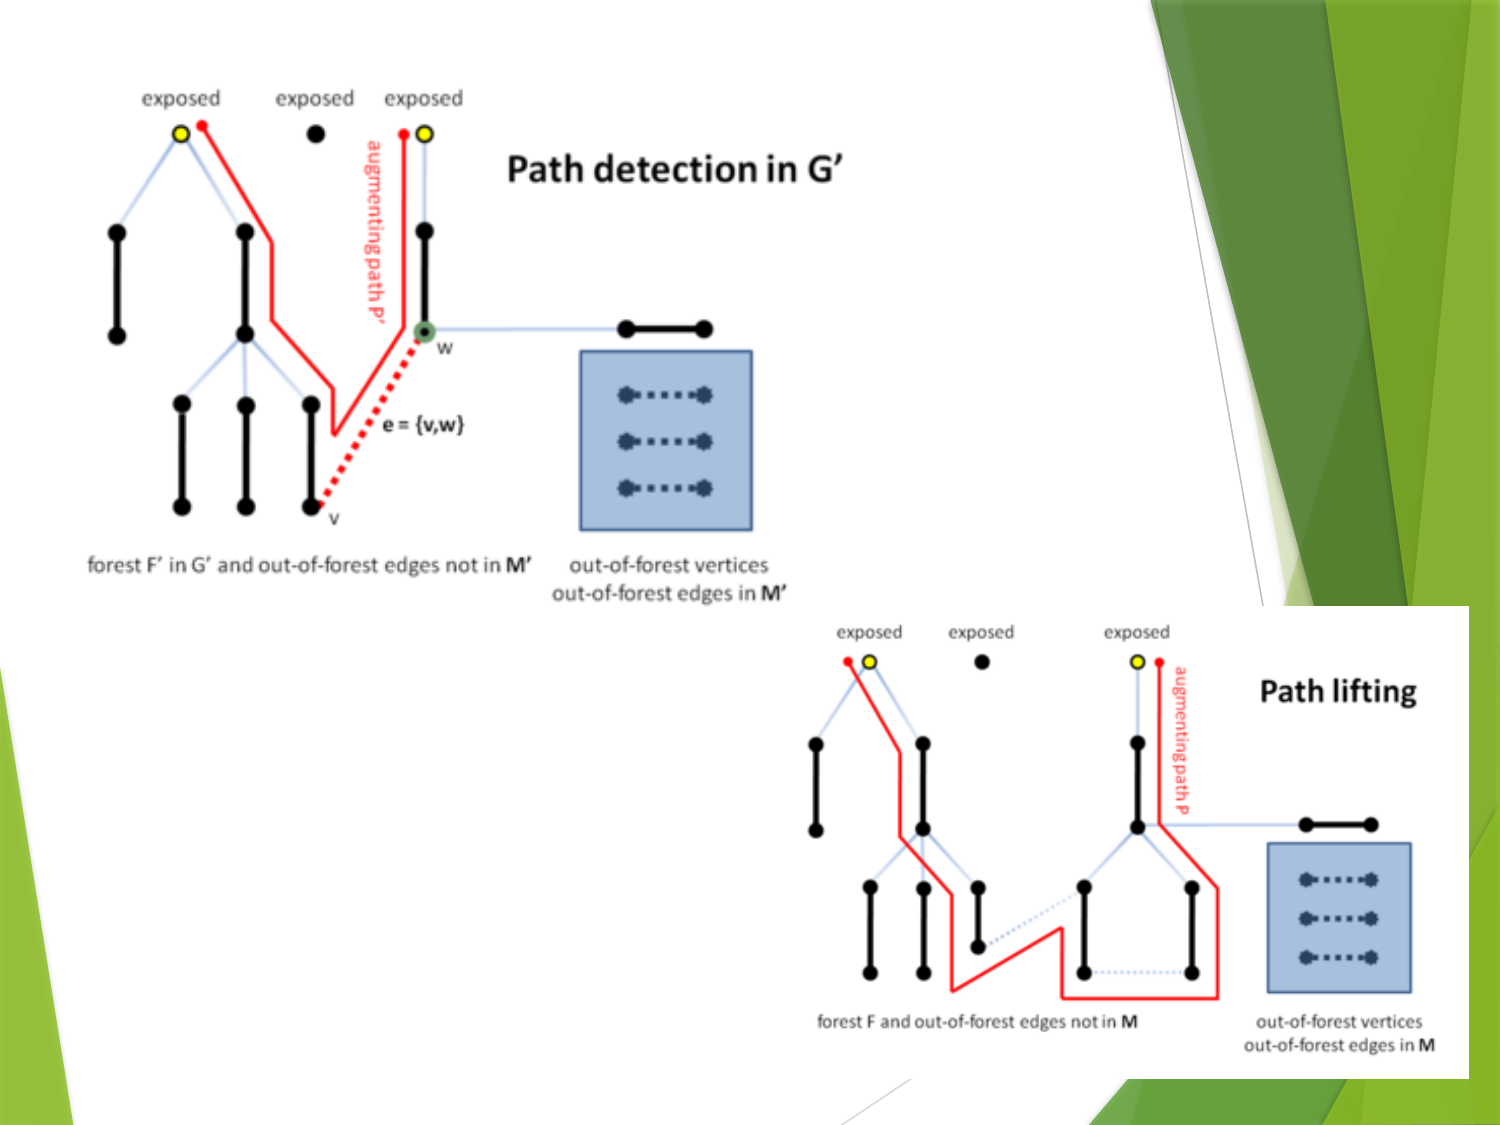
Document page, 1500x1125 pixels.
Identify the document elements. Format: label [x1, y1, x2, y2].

picture [52, 65, 1469, 1079]
